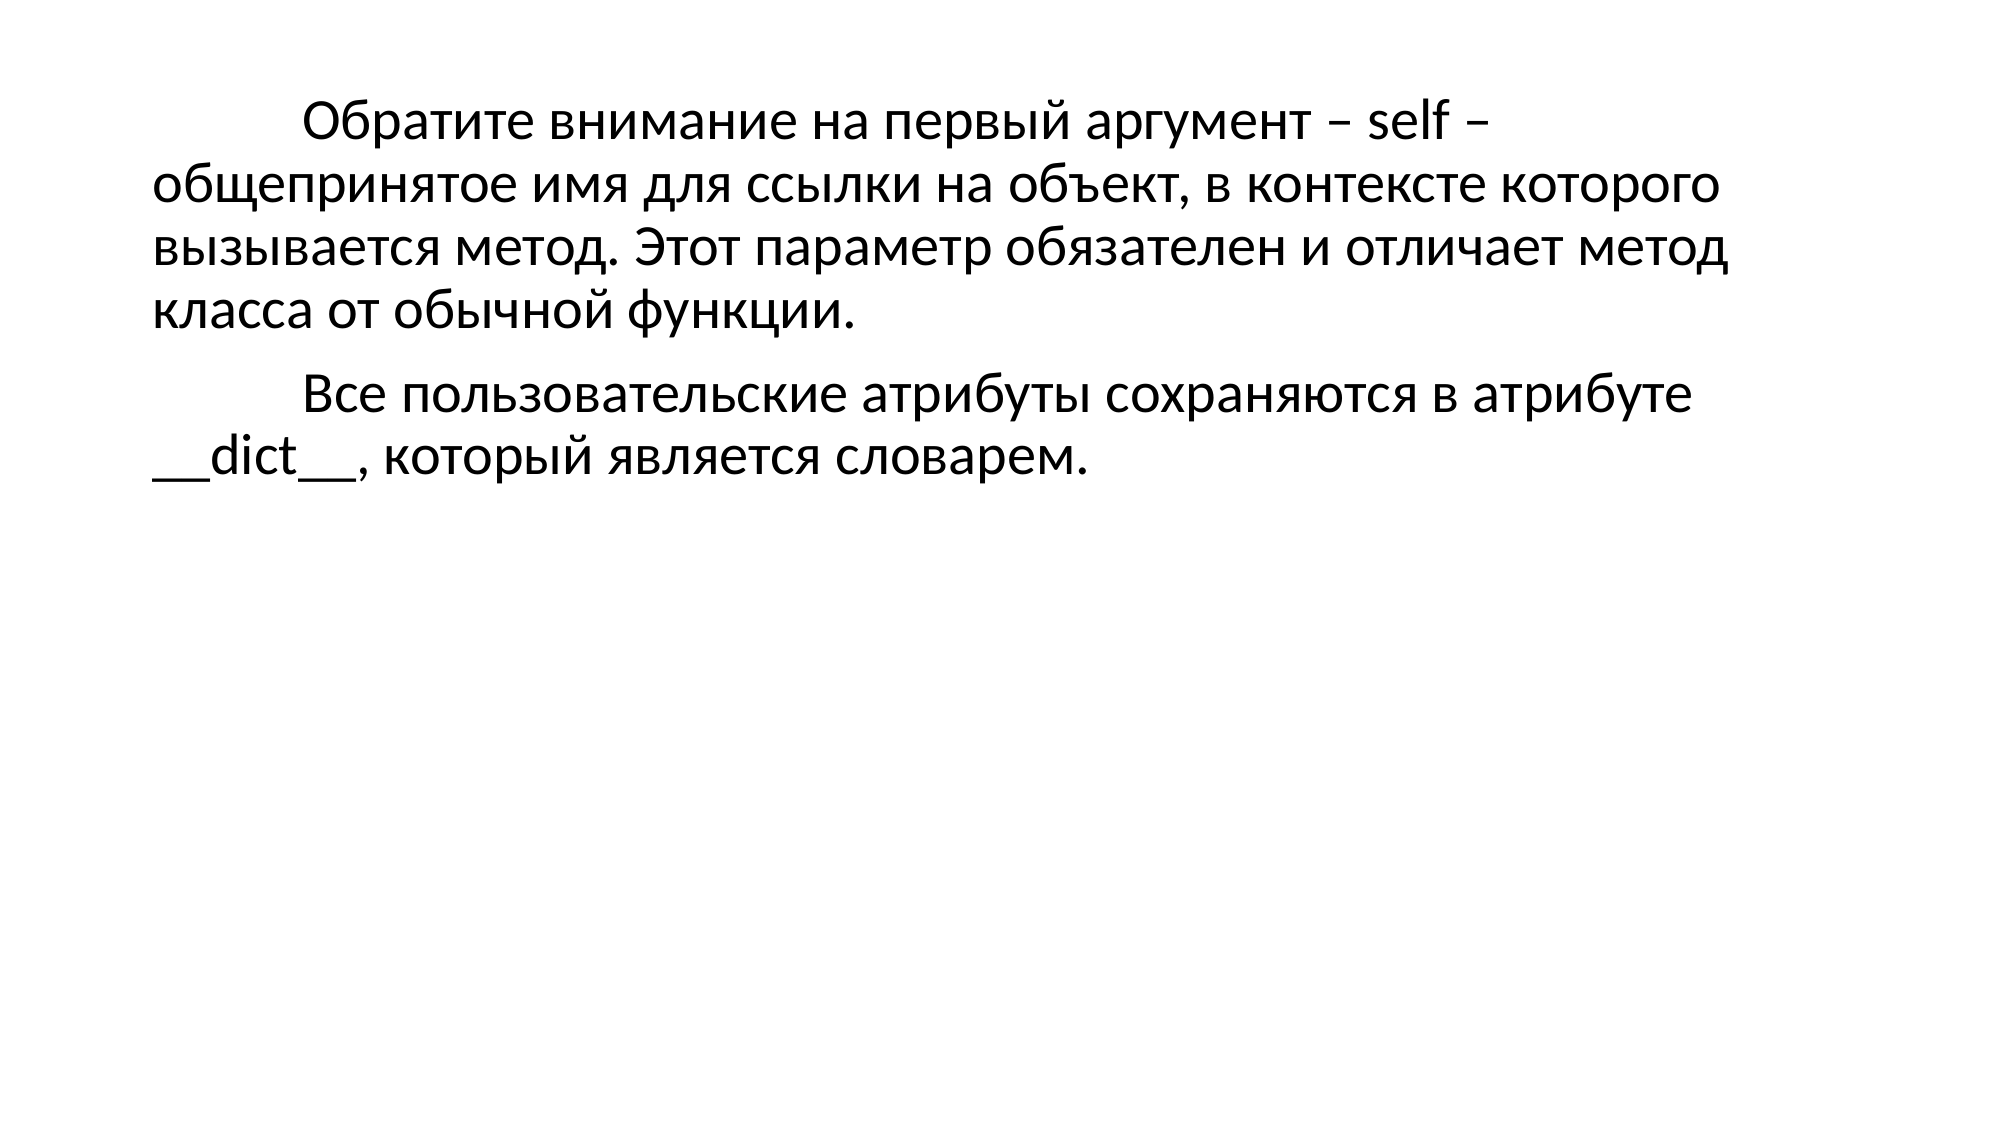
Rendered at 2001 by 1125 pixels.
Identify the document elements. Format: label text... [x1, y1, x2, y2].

list Обратите внимание на первый аргумент – self – общепринятое имя для ссылки на объект, в контексте которого вызывается метод. Этот параметр обязателен и отличает метод класса от обычной функции. Все пользовательские атрибуты сохраняются в атрибуте __dict__, который является словарем. [137, 81, 1863, 1014]
